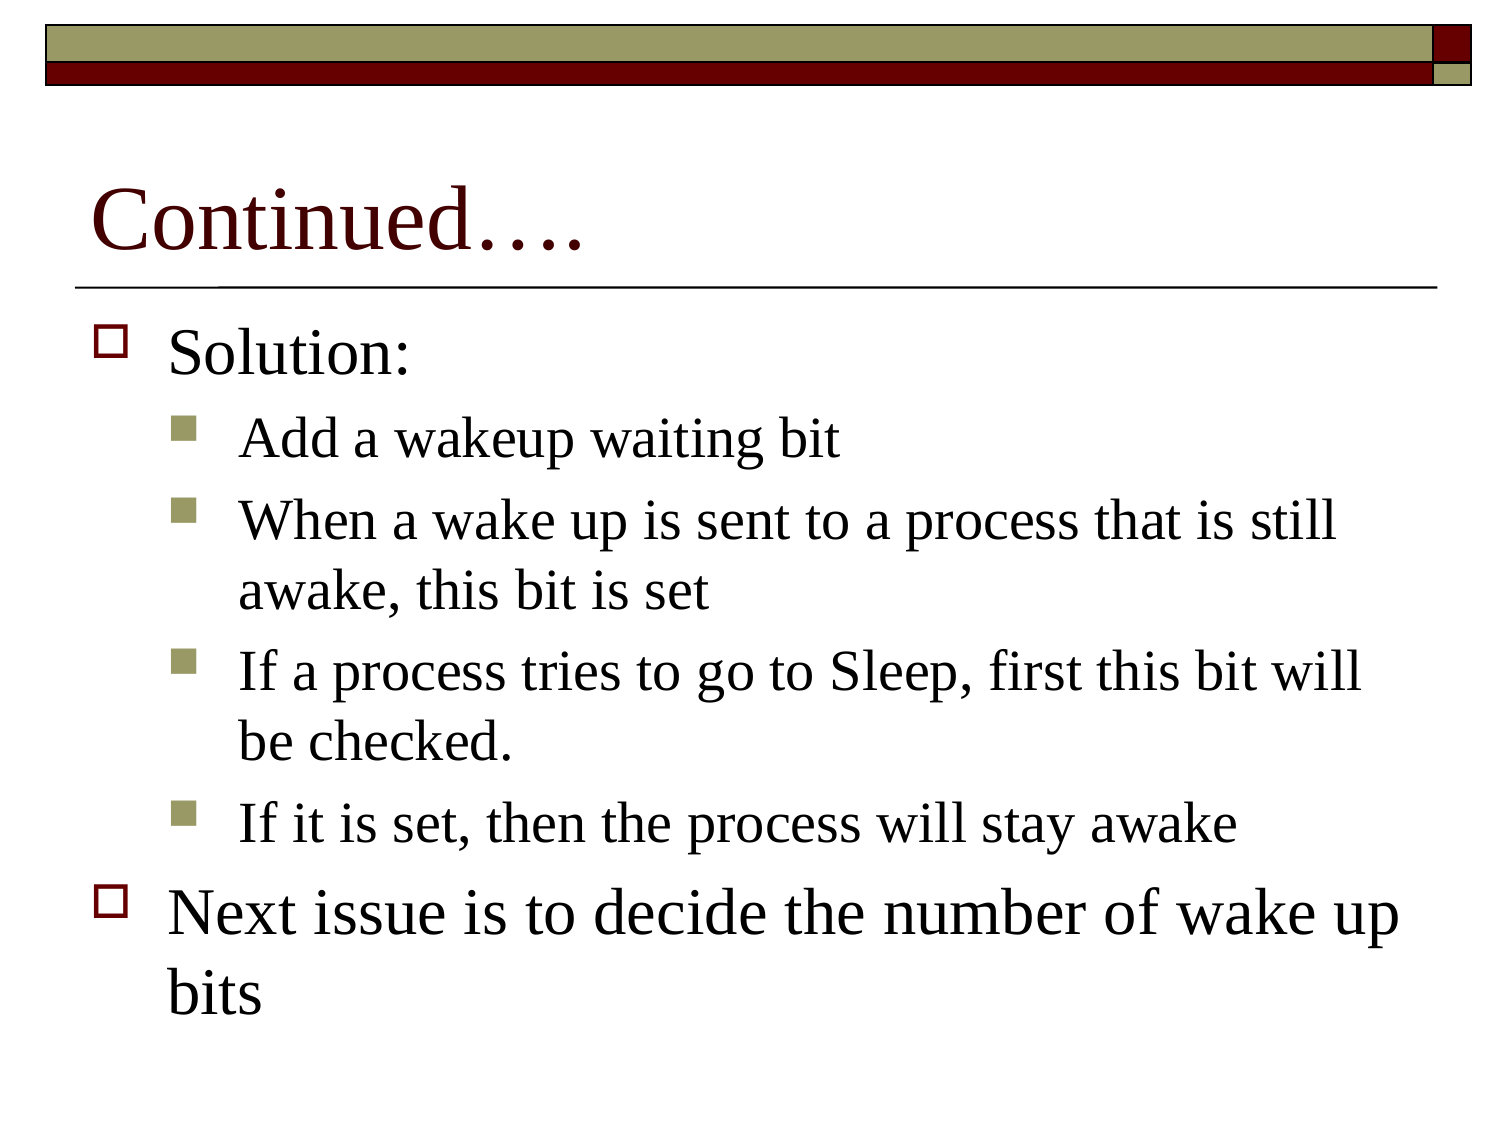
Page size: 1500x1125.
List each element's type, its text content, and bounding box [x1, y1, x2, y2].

title Continued…. [75, 87, 1425, 275]
list Solution: Add a wakeup waiting bit When a wake up is sent to a process that is still awake, this bit is set If a process tries to go to Sleep, first this bit will be checked. If it is set, then the process will stay awake Next issue is to decide the number of wake up bits [75, 299, 1425, 1006]
